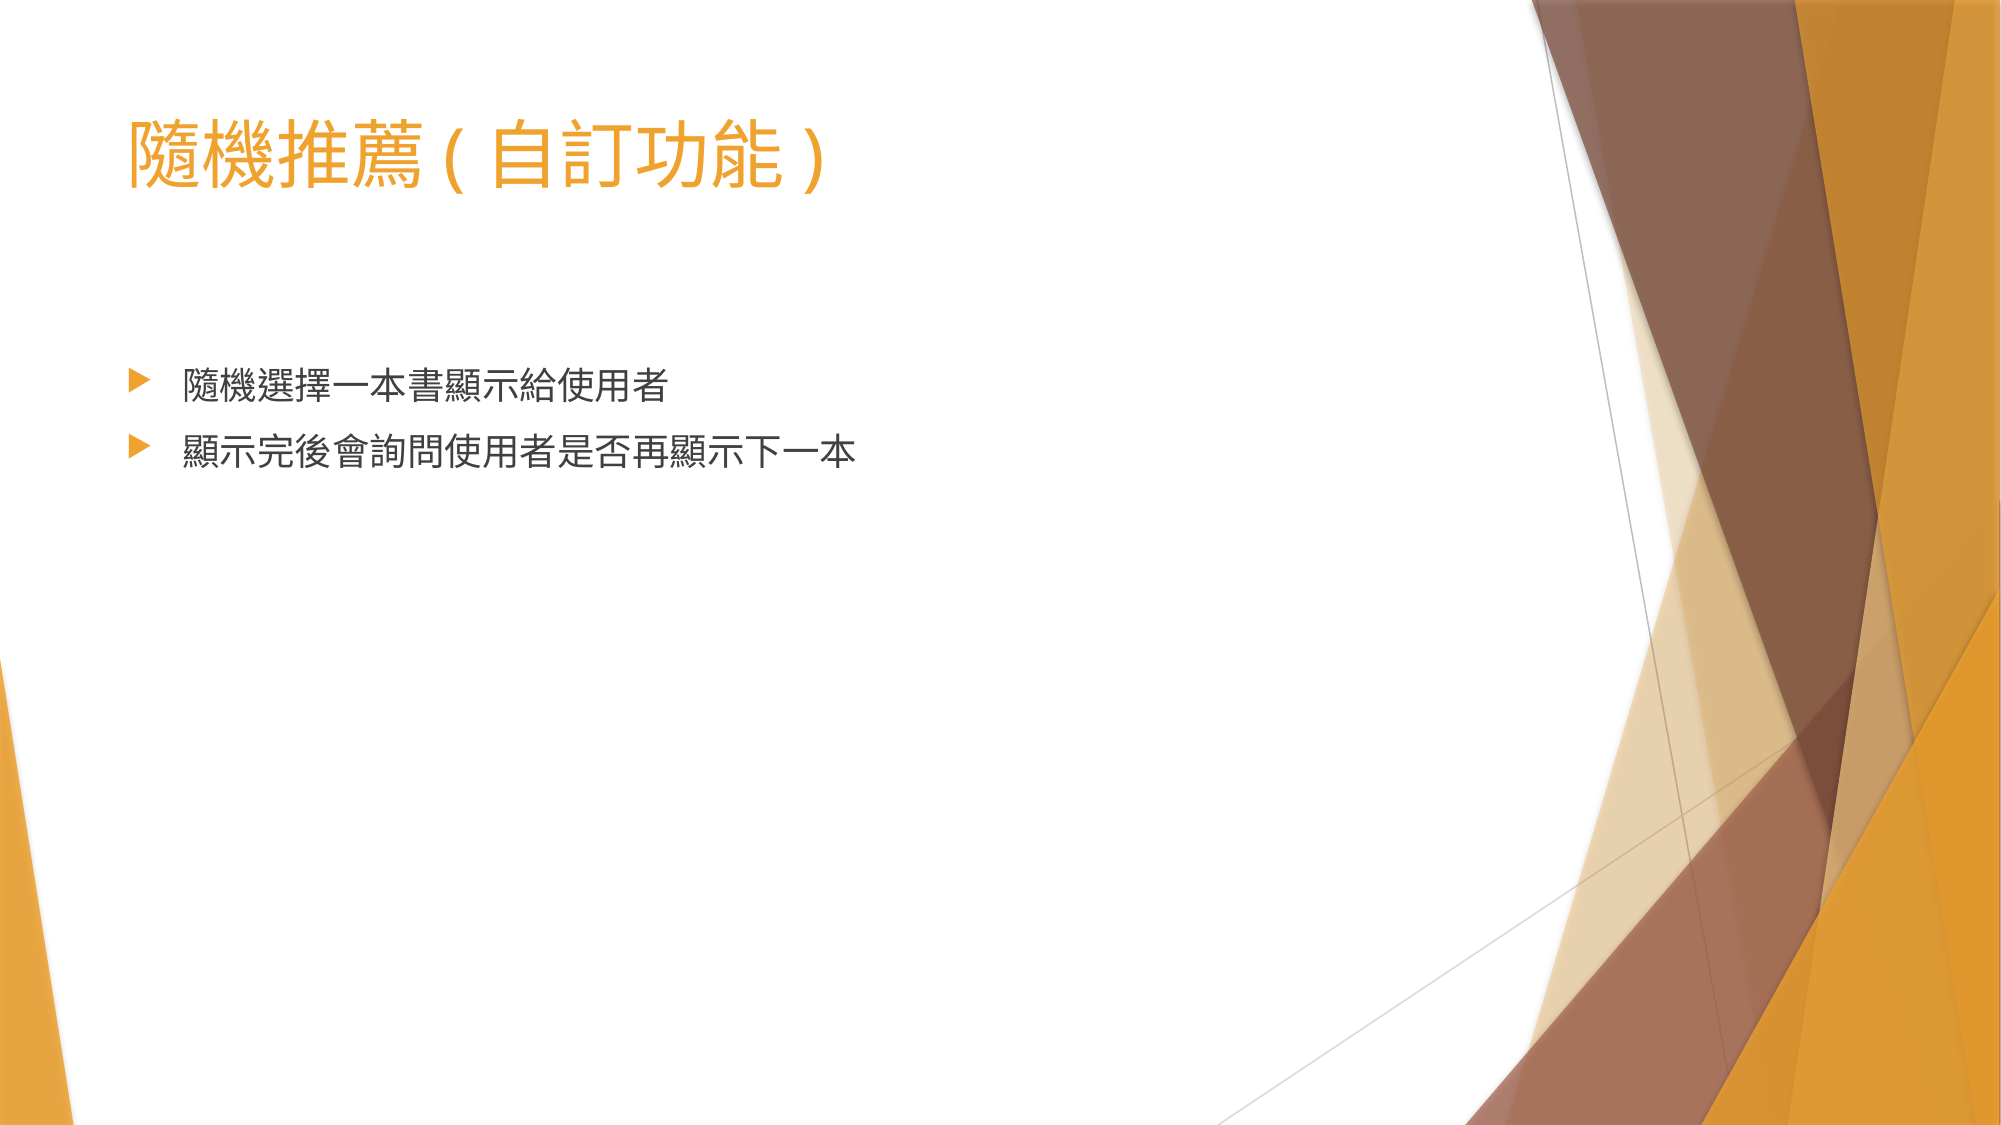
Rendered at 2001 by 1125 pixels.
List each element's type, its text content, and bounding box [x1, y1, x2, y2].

list 隨機選擇一本書顯示給使用者 顯示完後會詢問使用者是否再顯示下一本 [111, 354, 1522, 992]
title 隨機推薦(自訂功能) [111, 99, 1522, 317]
